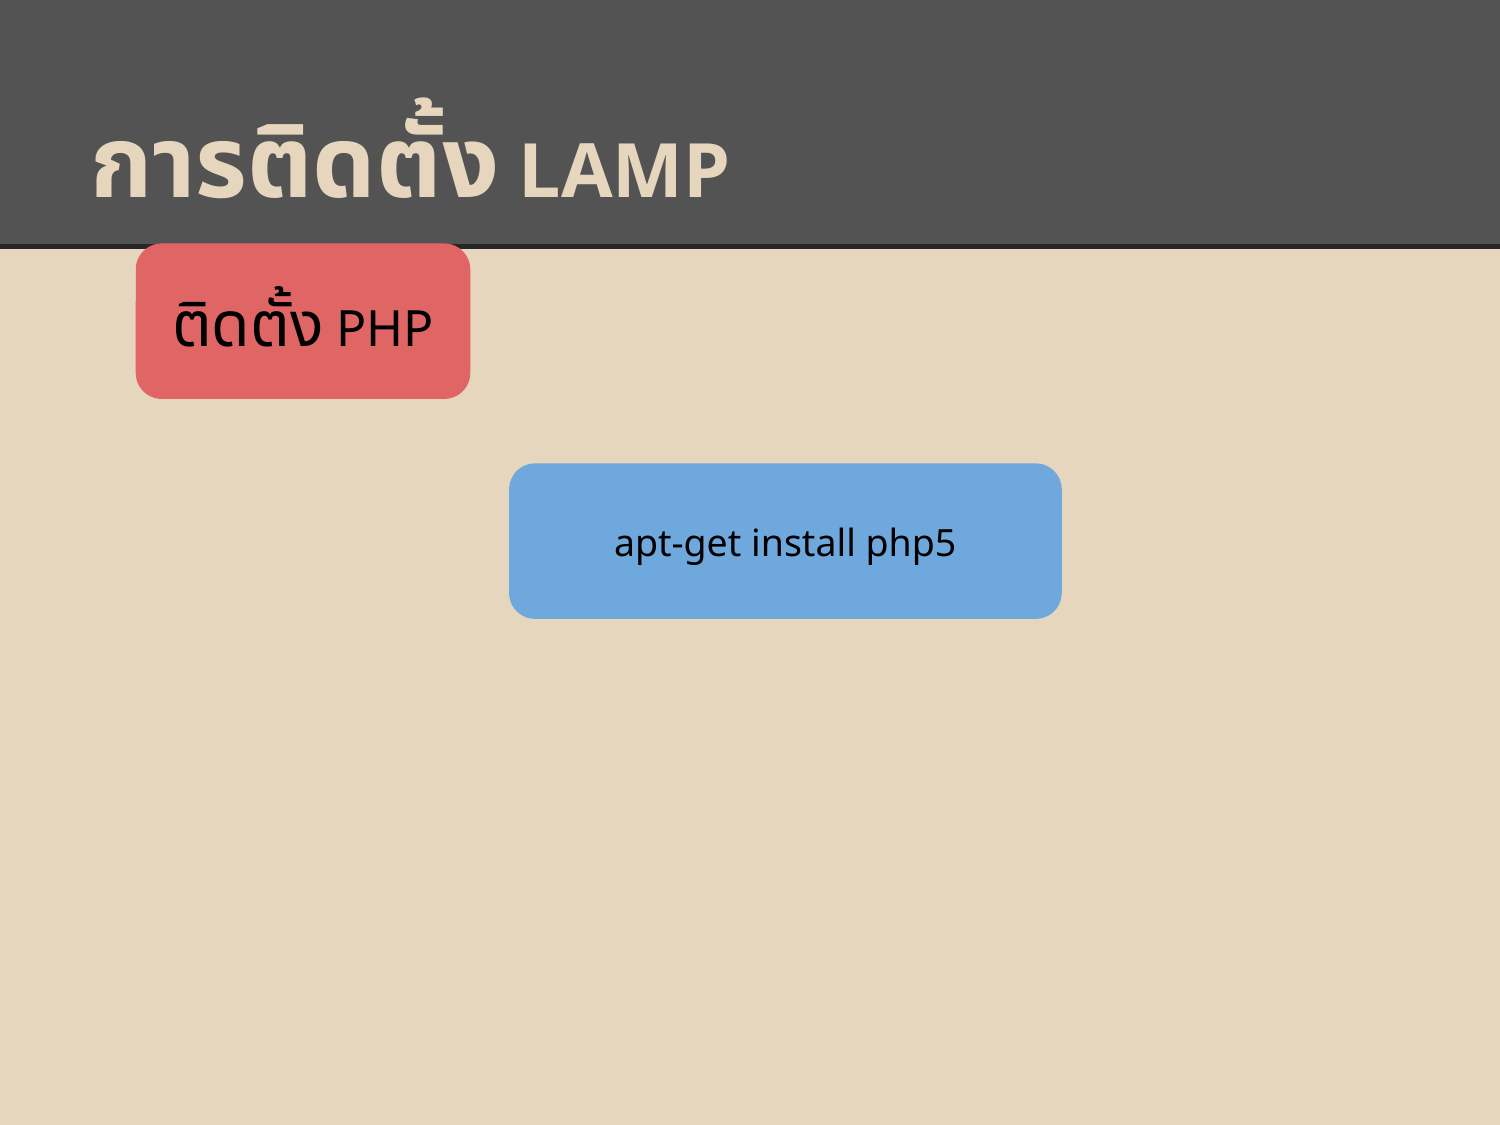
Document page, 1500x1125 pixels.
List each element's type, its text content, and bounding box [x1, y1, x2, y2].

text_box ติดตั้ง PHP [135, 243, 471, 399]
text_box apt-get install php5 [509, 463, 1062, 619]
title การติดตั้ง LAMP [75, 45, 1425, 233]
